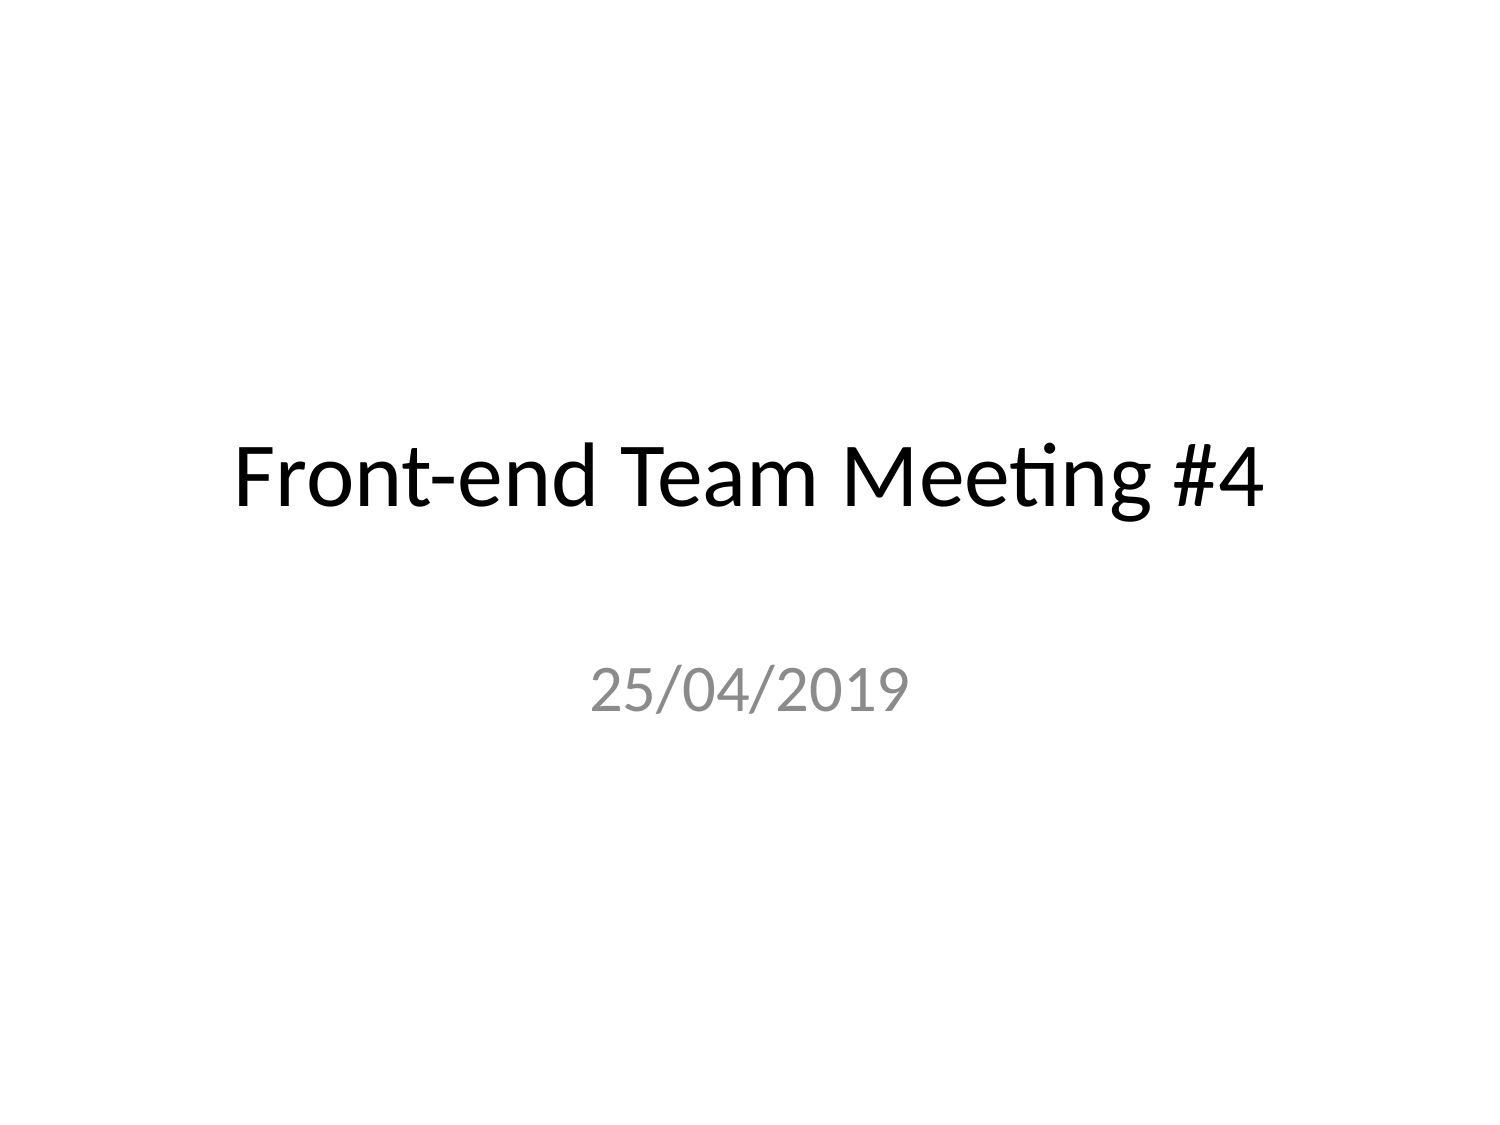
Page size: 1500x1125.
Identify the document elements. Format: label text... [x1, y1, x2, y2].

subtitle 25/04/2019 [225, 637, 1275, 925]
title Front-end Team Meeting #4 [112, 349, 1388, 591]
